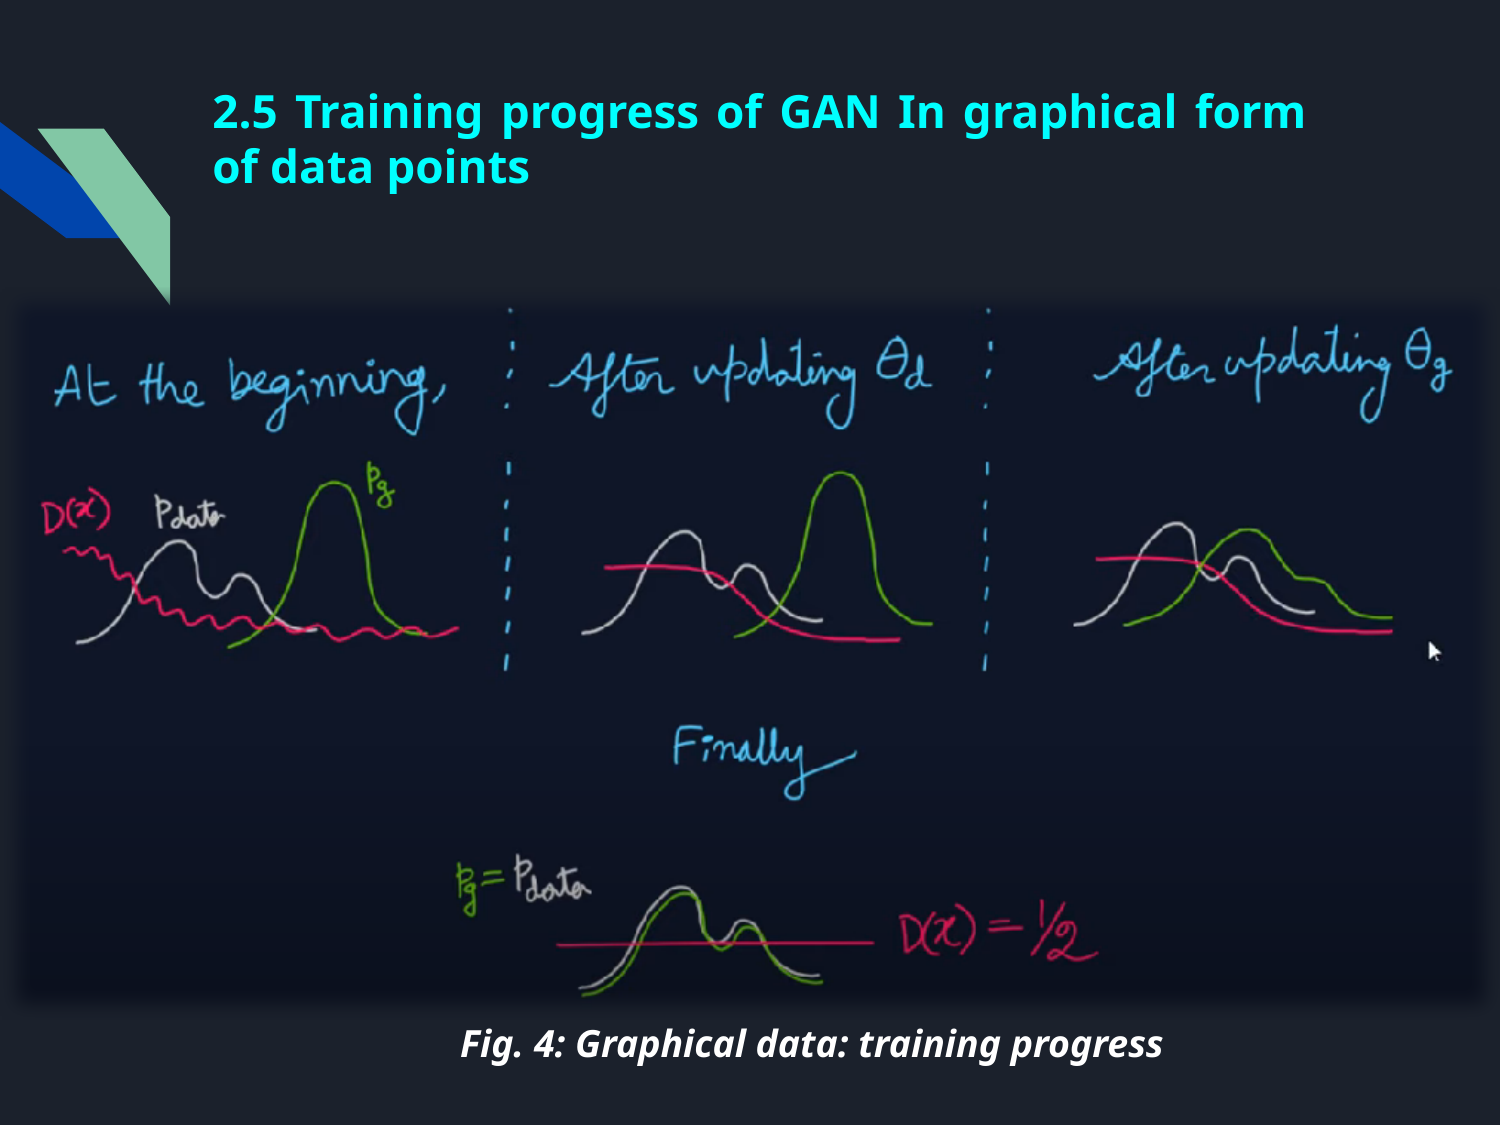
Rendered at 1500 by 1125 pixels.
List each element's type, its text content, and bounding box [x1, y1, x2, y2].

picture [0, 287, 1500, 1021]
text_box Fig. 4: Graphical data: training progress [425, 1028, 1200, 1118]
title 2.5 Training progress of GAN In graphical form of data points [172, 62, 1328, 263]
